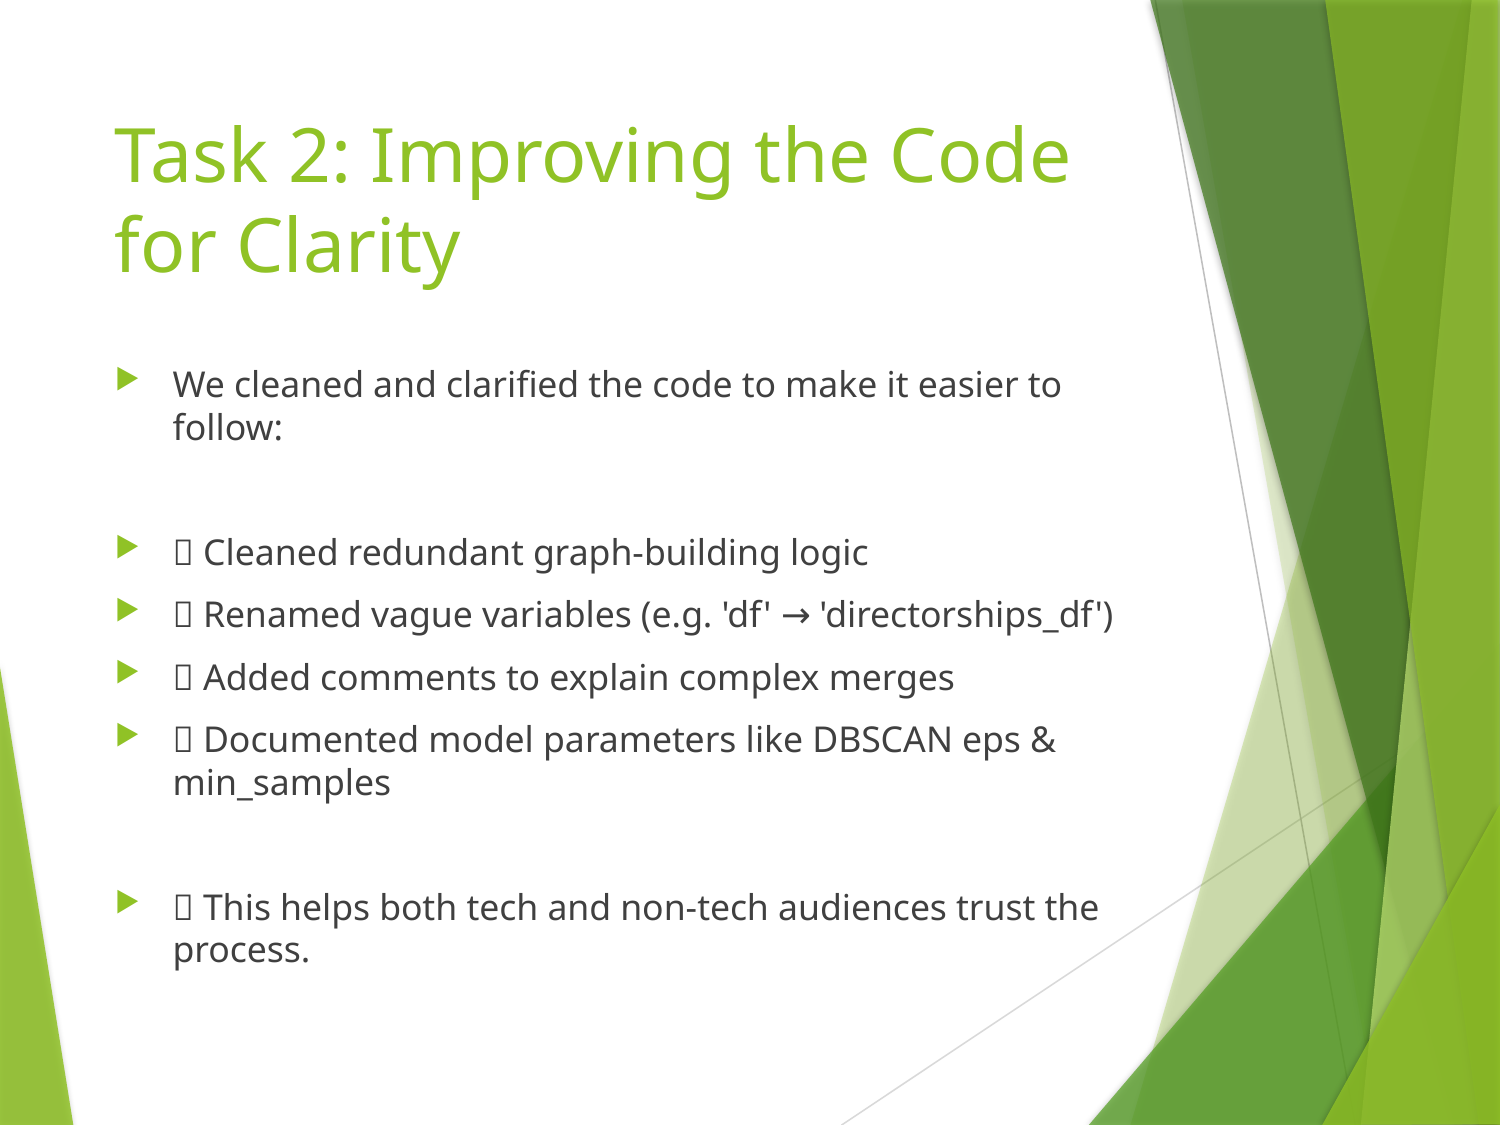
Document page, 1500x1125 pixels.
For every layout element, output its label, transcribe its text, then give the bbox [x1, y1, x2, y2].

list We cleaned and clarified the code to make it easier to follow: ✅ Cleaned redundant graph-building logic ✅ Renamed vague variables (e.g. 'df' → 'directorships_df') ✅ Added comments to explain complex merges ✅ Documented model parameters like DBSCAN eps & min_samples 🧠 This helps both tech and non-tech audiences trust the process. [99, 354, 1142, 992]
title Task 2: Improving the Code for Clarity [99, 99, 1142, 317]
